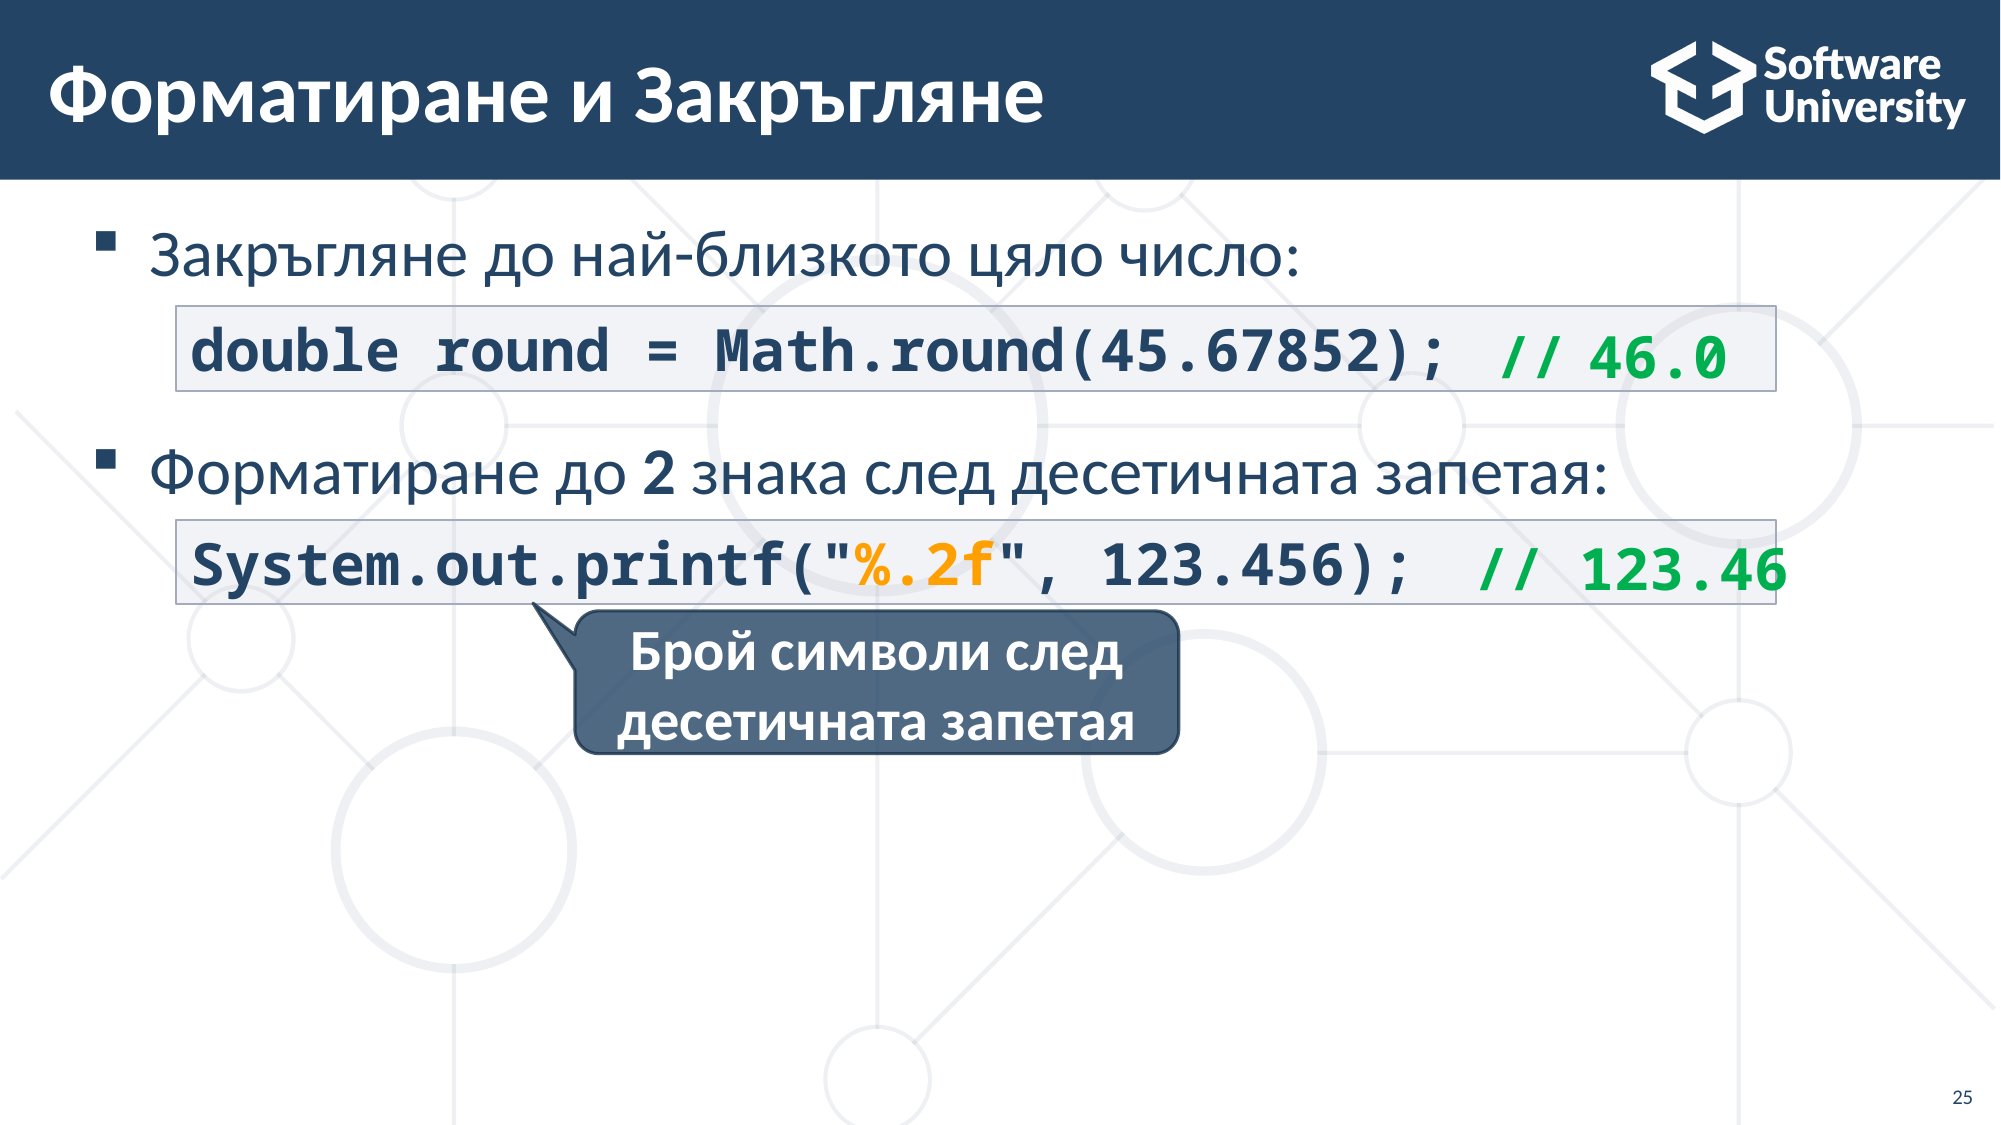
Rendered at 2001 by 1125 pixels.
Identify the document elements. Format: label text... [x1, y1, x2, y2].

list Закръгляне до най-близкото цяло число: Форматиране до 2 знака след десетичната запетая: [0, 200, 1939, 1054]
text_box // 123.46 [1450, 507, 1824, 621]
slide_number 25 [1927, 1067, 1989, 1117]
text_box Брой символи след десетичната запетая [531, 601, 1181, 756]
picture [1651, 41, 1966, 134]
text_box double round = Math.round(45.67852); [175, 305, 1472, 391]
text_box System.out.printf("%.2f", 123.456); [175, 519, 1450, 605]
text_box // 46.0 [1472, 295, 1776, 408]
title Форматиране и Закръгляне [31, 16, 1625, 162]
